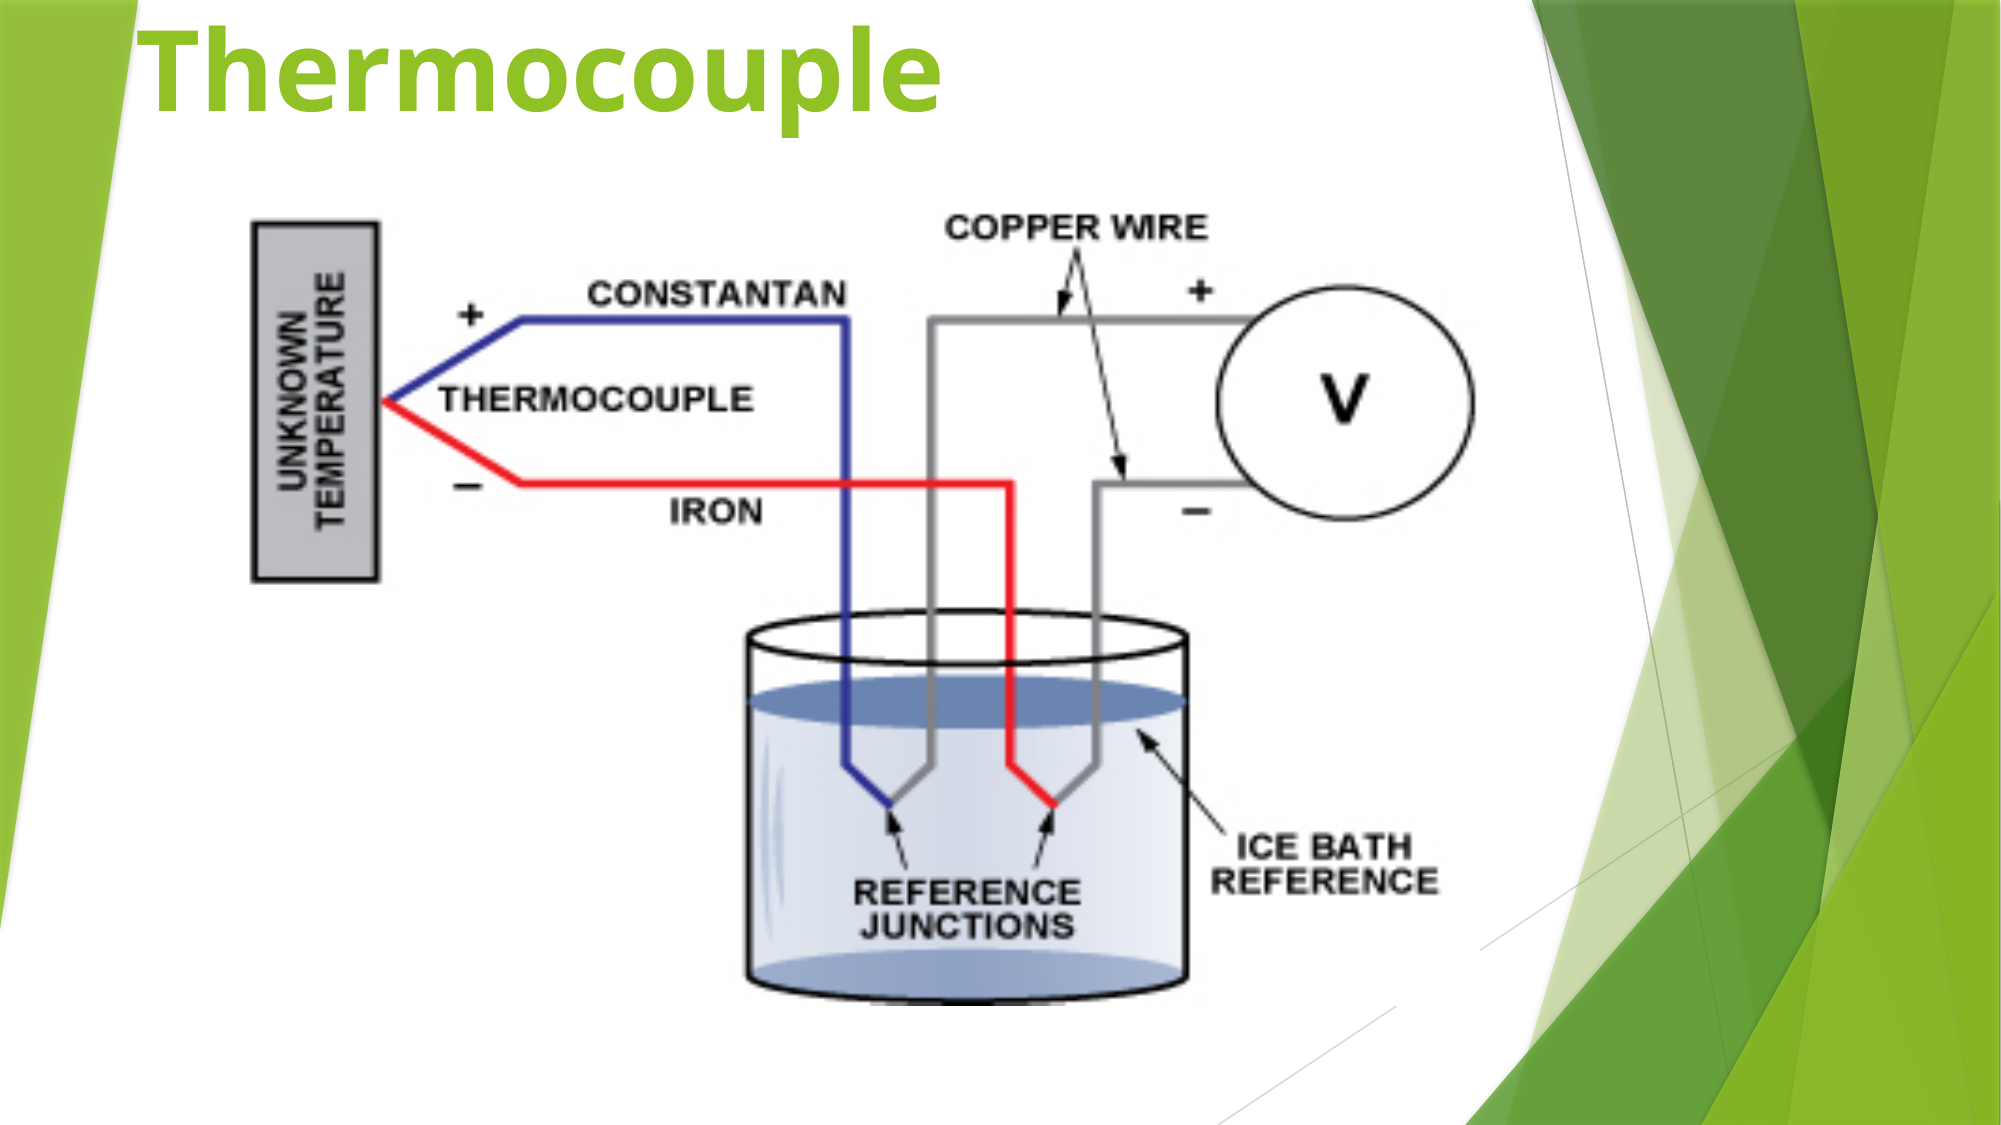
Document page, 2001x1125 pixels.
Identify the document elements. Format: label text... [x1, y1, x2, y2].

title Thermocouple [120, 0, 1768, 142]
picture [248, 208, 1481, 1007]
text_box [248, 190, 1985, 939]
